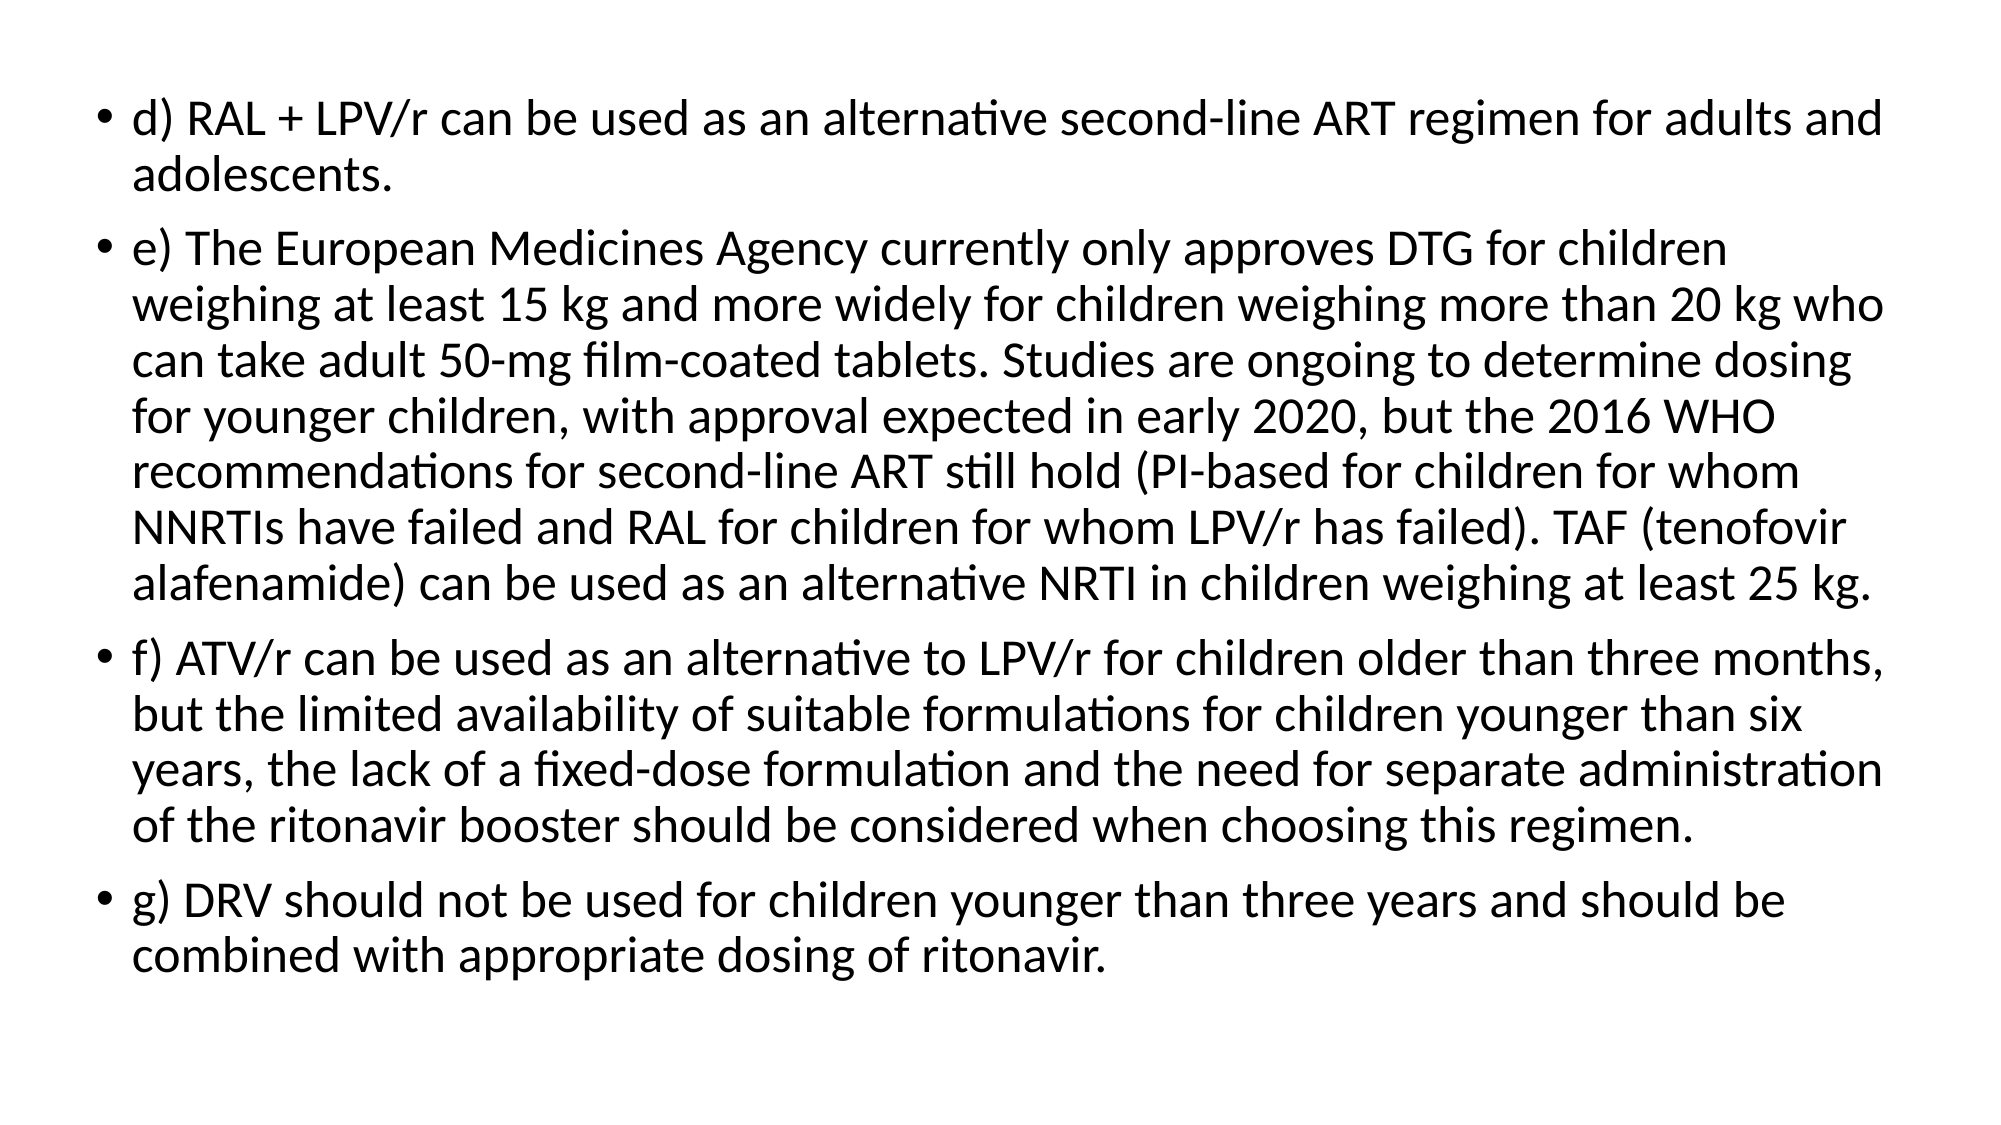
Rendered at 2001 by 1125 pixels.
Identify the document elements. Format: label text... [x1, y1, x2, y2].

list d) RAL + LPV/r can be used as an alternative second-line ART regimen for adults and adolescents. e) The European Medicines Agency currently only approves DTG for children weighing at least 15 kg and more widely for children weighing more than 20 kg who can take adult 50-mg film-coated tablets. Studies are ongoing to determine dosing for younger children, with approval expected in early 2020, but the 2016 WHO recommendations for second-line ART still hold (PI-based for children for whom NNRTIs have failed and RAL for children for whom LPV/r has failed). TAF (tenofovir alafenamide) can be used as an alternative NRTI in children weighing at least 25 kg. f) ATV/r can be used as an alternative to LPV/r for children older than three months, but the limited availability of suitable formulations for children younger than six years, the lack of a fixed-dose formulation and the need for separate administration of the ritonavir booster should be considered when choosing this regimen. g) DRV should not be used for children younger than three years and should be combined with appropriate dosing of ritonavir. [80, 83, 1914, 1039]
